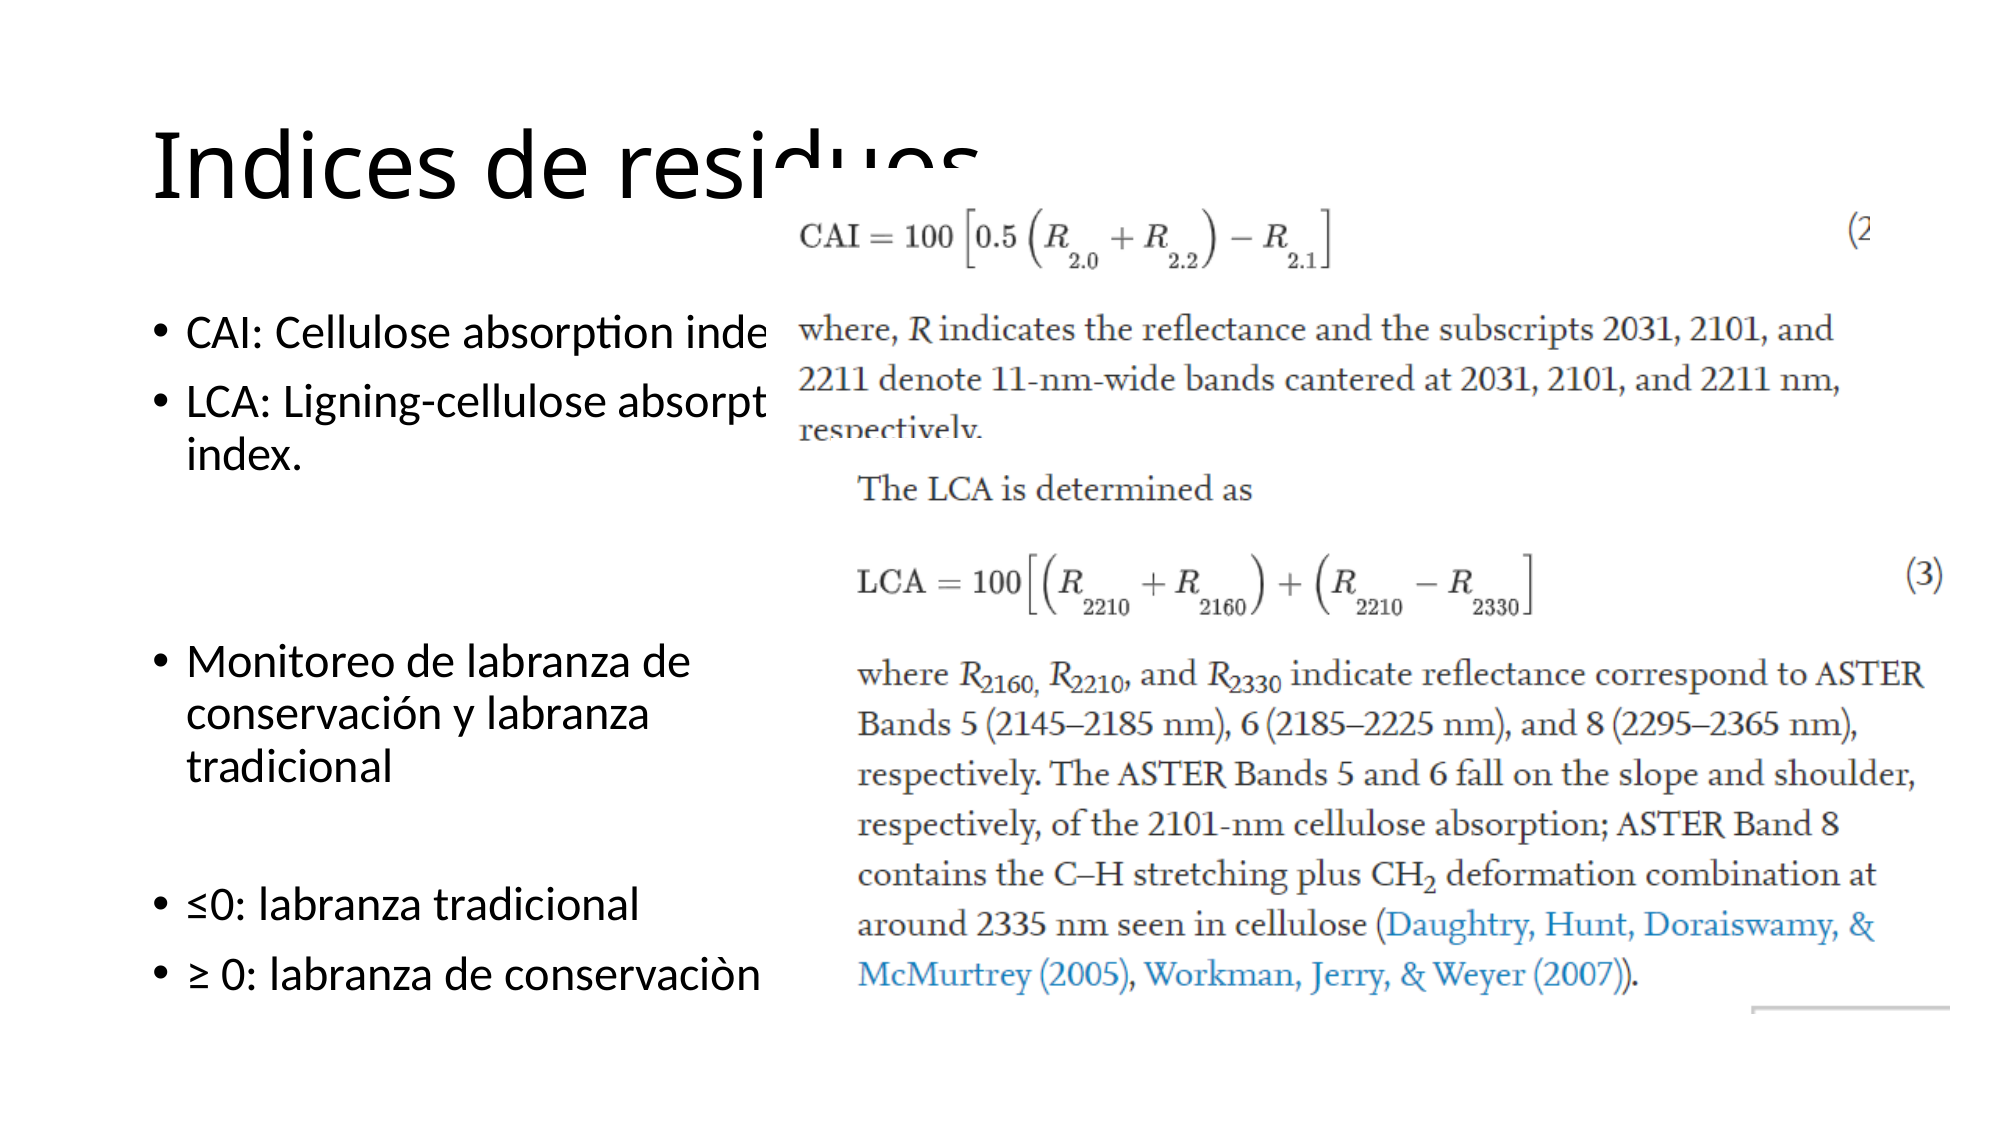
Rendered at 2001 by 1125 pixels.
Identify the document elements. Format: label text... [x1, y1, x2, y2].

title Indices de residuos [137, 59, 1863, 278]
picture [766, 168, 1950, 1014]
list CAI: Cellulose absorption index LCA: Ligning-cellulose absorption index. Monitoreo de labranza de conservación y labranza tradicional ≤0: labranza tradicional ≥ 0: labranza de conservaciòn [137, 299, 831, 1014]
